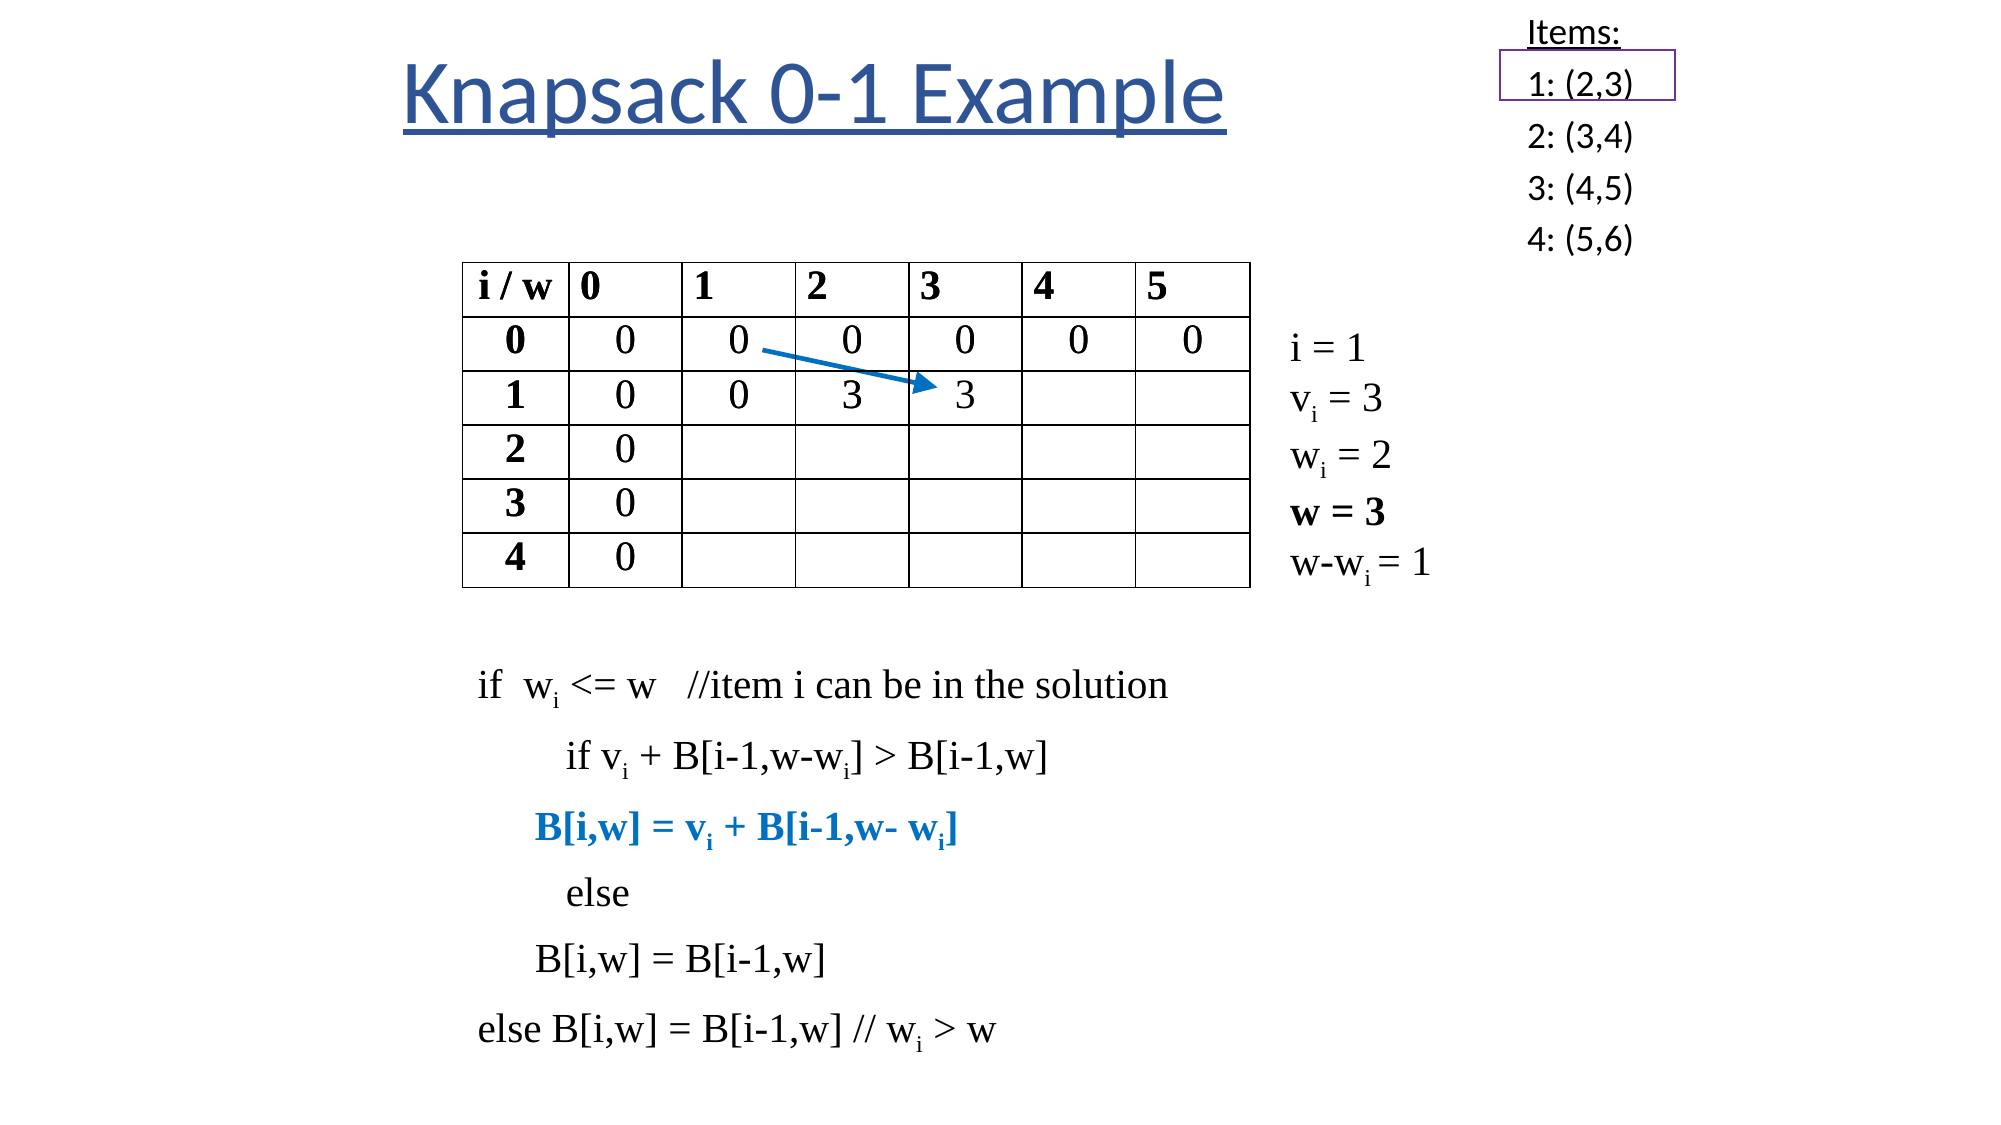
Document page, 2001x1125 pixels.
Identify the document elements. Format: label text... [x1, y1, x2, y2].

table_cell [683, 534, 795, 587]
table_cell 4 [463, 534, 568, 587]
table_cell 0 [570, 480, 681, 532]
text_box i = 1 vi = 3 wi = 2 w = 3 w-wi = 1 [1274, 312, 1451, 599]
table_cell [910, 534, 1021, 587]
table_header 4 [1023, 263, 1135, 316]
table_cell 1 [463, 372, 568, 424]
table_cell 3 [910, 372, 1021, 424]
text_box Items: 1: (2,3) 2: (3,4) 3: (4,5) 4: (5,6) [1500, 0, 1675, 50]
table_header 1 [683, 263, 795, 316]
table_cell [796, 480, 908, 532]
table_cell [1023, 426, 1135, 478]
text_box Items: 1: (2,3) 2: (3,4) 3: (4,5) 4: (5,6) [1500, 100, 1675, 275]
table_cell 0 [570, 372, 681, 424]
table_cell 0 [683, 372, 795, 424]
table_cell 0 [463, 318, 568, 370]
list if wi <= w //item i can be in the solution if vi + B[i-1,w-wi] > B[i-1,w] B[i,w] = vi + B[i-1,w- wi] else B[i,w] = B[i-1,w] else B[i,w] = B[i-1,w] // wi > w [462, 650, 1525, 1063]
table_cell 0 [910, 318, 1021, 370]
table_cell 0 [570, 318, 681, 370]
title Knapsack 0-1 Example [387, 0, 1500, 188]
table_header 2 [796, 263, 908, 316]
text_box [762, 349, 938, 388]
table_cell [796, 534, 908, 587]
table_cell 0 [796, 318, 908, 348]
table_cell 0 [1023, 318, 1135, 370]
table_cell [1023, 534, 1135, 587]
table_cell 0 [570, 534, 681, 587]
table_cell 0 [570, 426, 681, 478]
table_cell [1023, 372, 1135, 424]
table_cell 2 [463, 426, 568, 478]
table_header 5 [1136, 263, 1249, 316]
table_cell 0 [1136, 318, 1249, 370]
table_cell [1136, 372, 1249, 424]
table_cell [1136, 480, 1249, 532]
table_header 3 [910, 263, 1021, 316]
table_cell [683, 426, 795, 478]
table_cell [1023, 480, 1135, 532]
table_cell 3 [463, 480, 568, 532]
table_cell [1136, 426, 1249, 478]
table_cell [683, 480, 795, 532]
table_cell [910, 426, 1021, 478]
table_cell [1136, 534, 1249, 587]
table_cell [796, 426, 908, 478]
table_header 0 [570, 263, 681, 316]
text_box [1500, 50, 1675, 100]
table_cell 3 [796, 397, 908, 424]
table_header i / w [463, 263, 568, 316]
table_cell [910, 480, 1021, 532]
table_cell 0 [683, 318, 795, 370]
